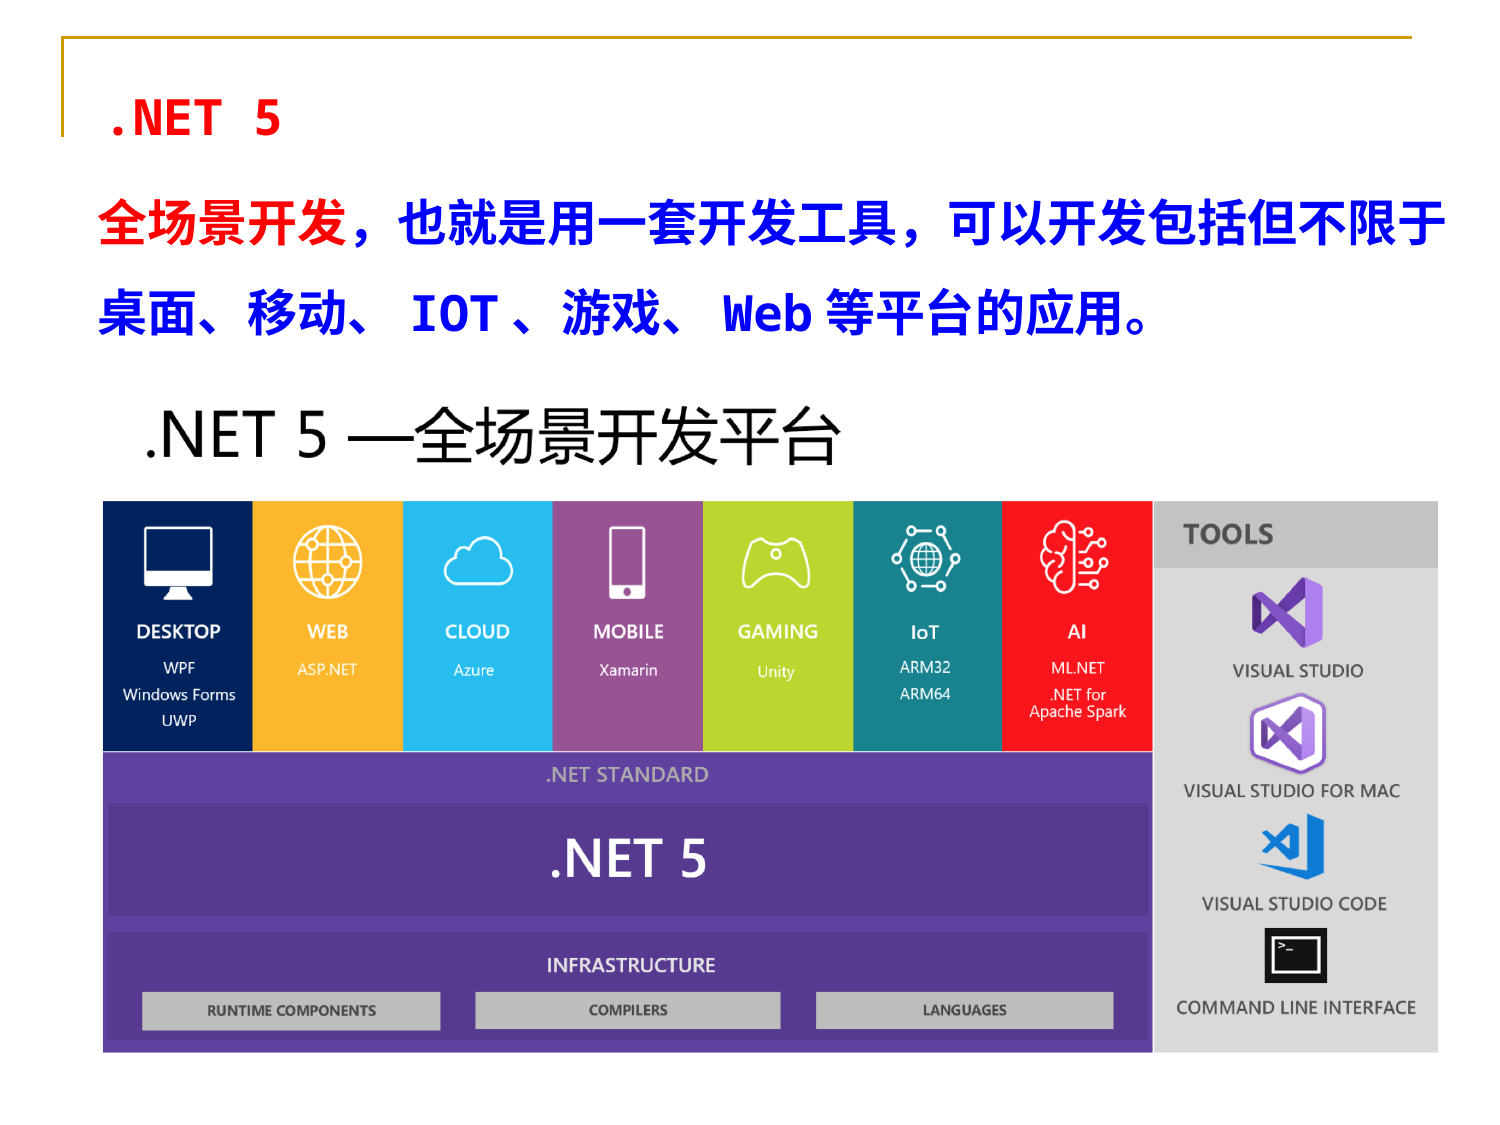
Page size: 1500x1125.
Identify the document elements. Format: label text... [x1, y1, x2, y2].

text_box 全场景开发，也就是用一套开发工具，可以开发包括但不限于桌面、移动、IOT、游戏、Web等平台的应用。 [82, 153, 1500, 349]
picture [57, 365, 1455, 1084]
text_box .NET 5 [88, 78, 1424, 153]
